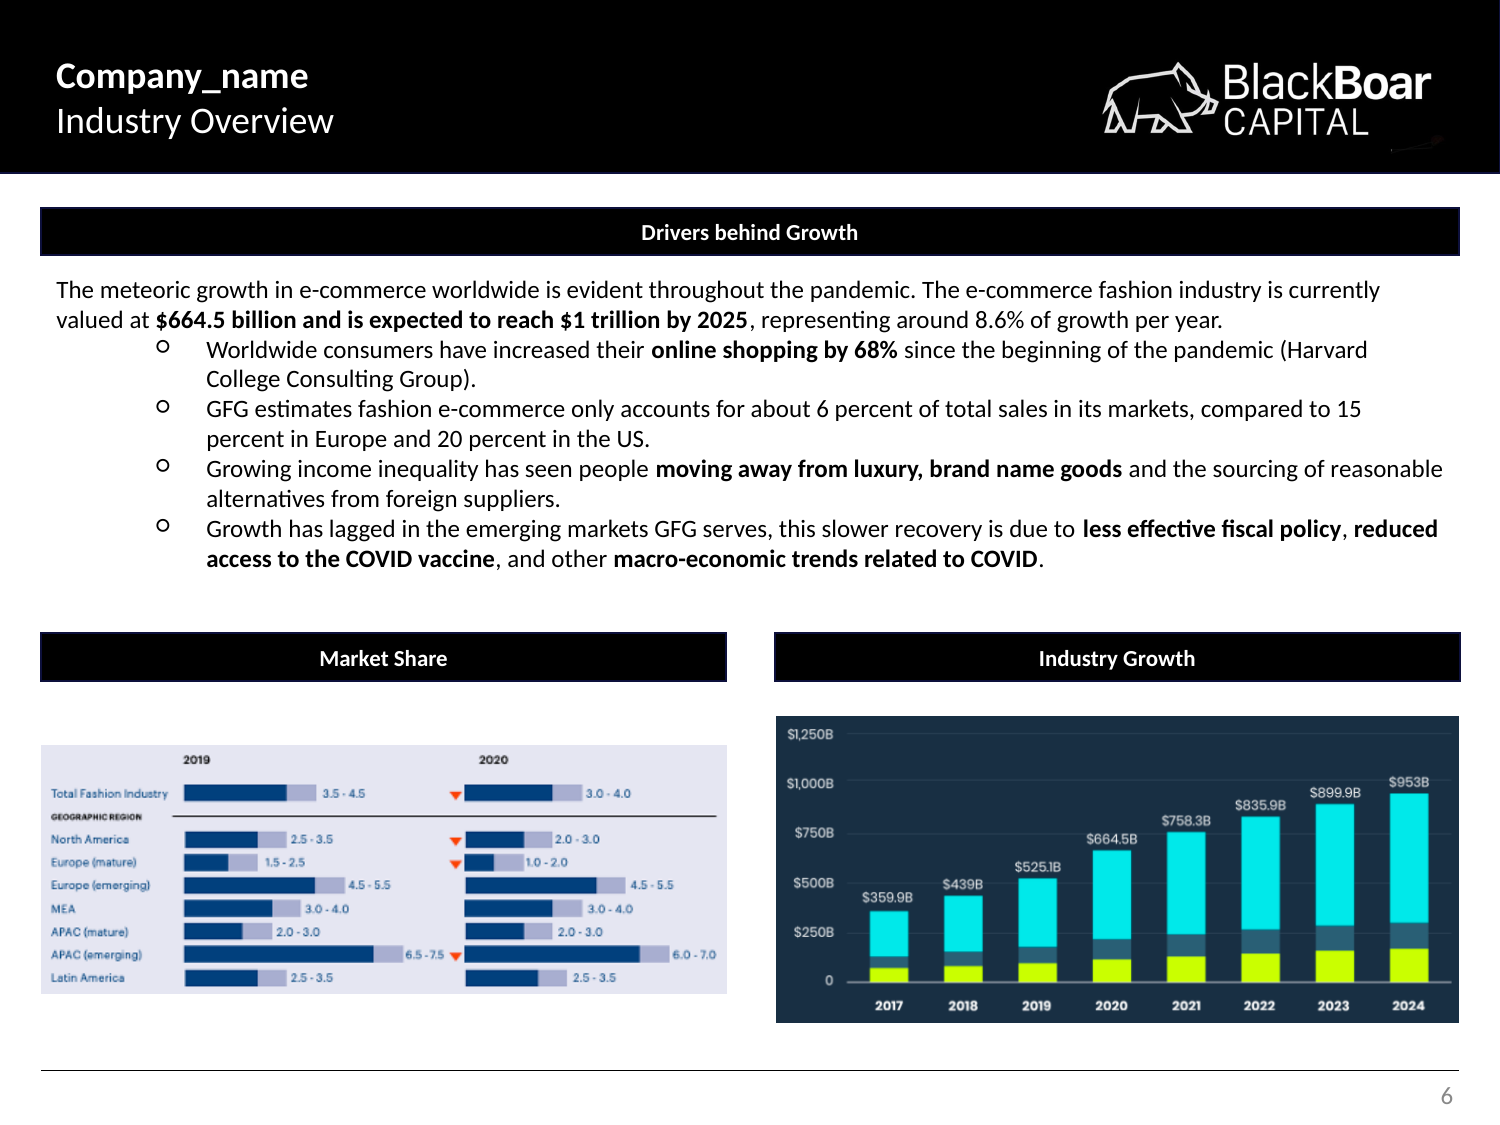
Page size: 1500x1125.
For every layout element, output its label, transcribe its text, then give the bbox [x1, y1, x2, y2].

text_box Industry Growth [774, 633, 1461, 681]
text_box Drivers behind Growth [41, 208, 1459, 256]
picture [41, 745, 727, 994]
picture [775, 716, 1459, 1023]
text_box 6 [1411, 1065, 1483, 1125]
text_box The meteoric growth in e-commerce worldwide is evident throughout the pandemic. The e-commerce fashion industry is currently valued at $664.5 billion and is expected to reach $1 trillion by 2025, representing around 8.6% of growth per year. Worldwide consumers have increased their online shopping by 68% since the beginning of the pandemic (Harvard College Consulting Group). GFG estimates fashion e-commerce only accounts for about 6 percent of total sales in its markets, compared to 15 percent in Europe and 20 percent in the US. Growing income inequality has seen people moving away from luxury, brand name goods and the sourcing of reasonable alternatives from foreign suppliers. Growth has lagged in the emerging markets GFG serves, this slower recovery is due to less effective fiscal policy, reduced access to the COVID vaccine, and other macro-economic trends related to COVID. [41, 265, 1459, 633]
picture [1087, 48, 1459, 154]
text_box Company_name Industry Overview [41, 30, 1247, 161]
text_box Market Share [41, 633, 727, 681]
text_box [0, 0, 1500, 173]
